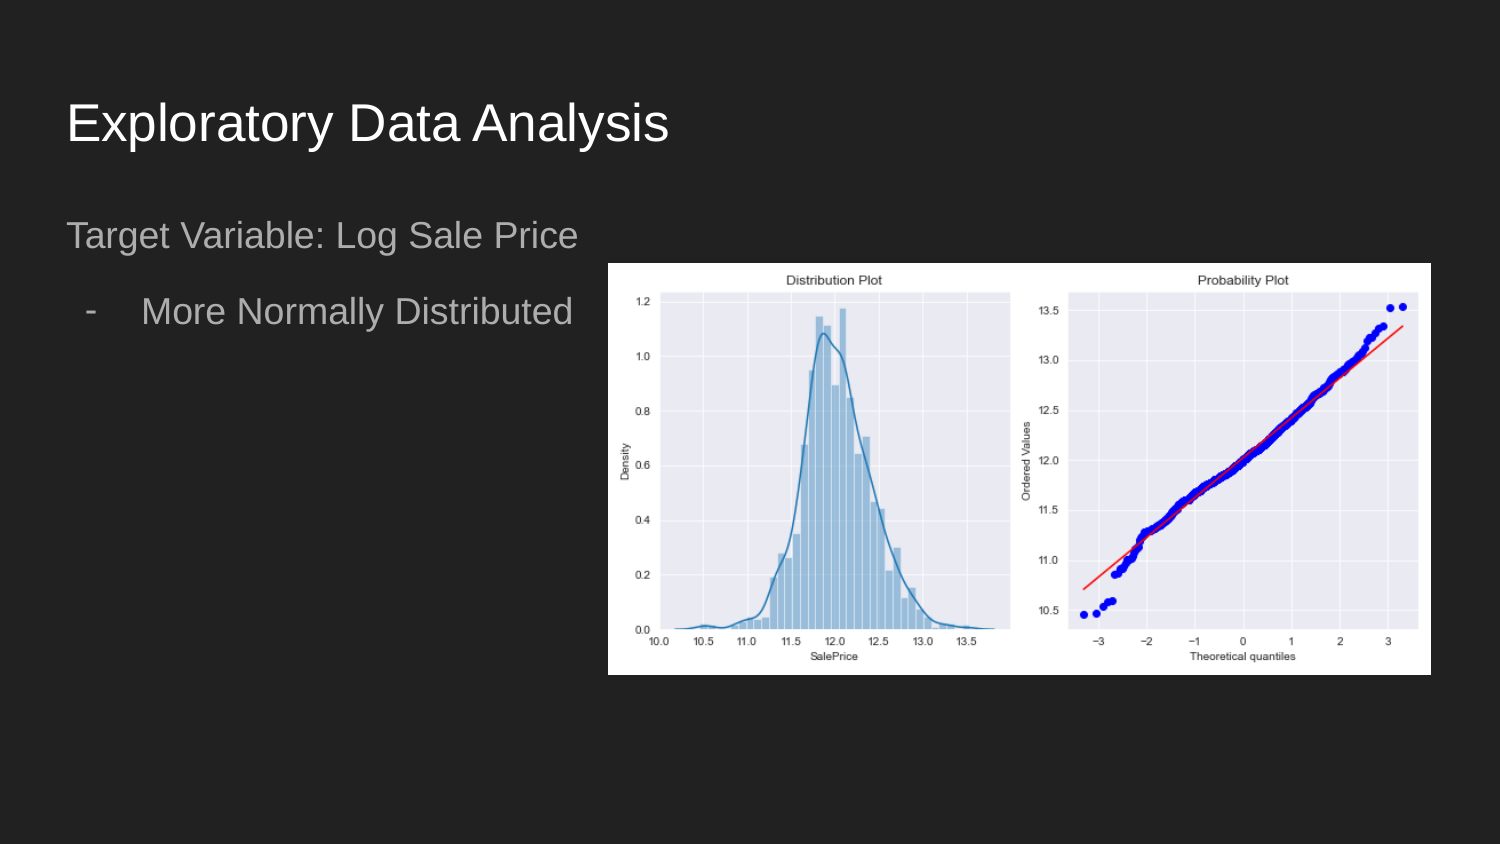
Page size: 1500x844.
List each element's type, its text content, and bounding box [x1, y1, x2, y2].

title Exploratory Data Analysis [51, 72, 1449, 167]
picture [608, 263, 1431, 675]
list Target Variable: Log Sale Price More Normally Distributed [51, 189, 1449, 750]
